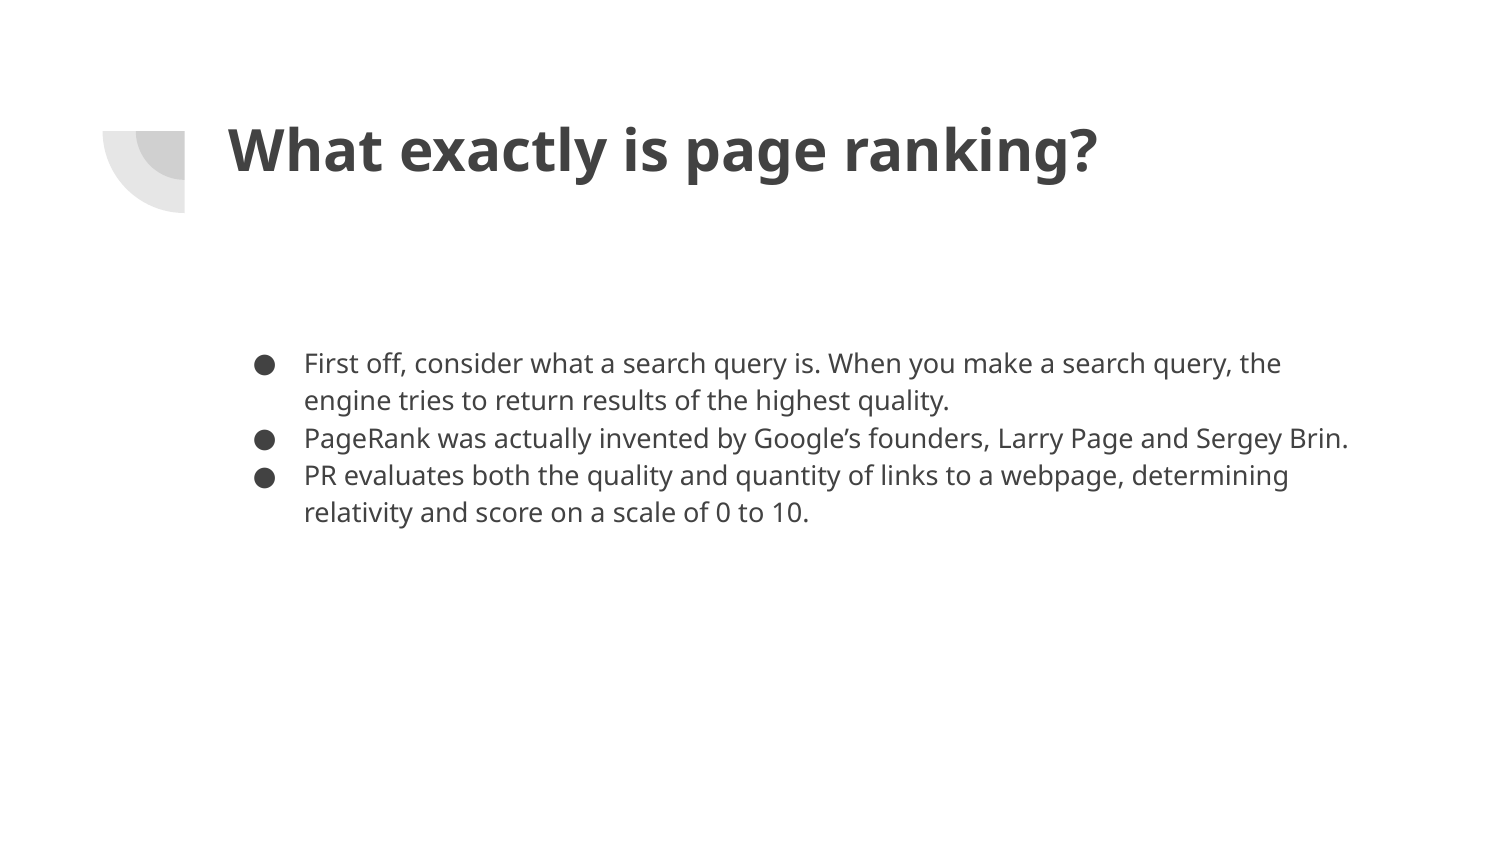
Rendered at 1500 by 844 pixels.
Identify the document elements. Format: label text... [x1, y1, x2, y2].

title What exactly is page ranking? [213, 98, 1368, 263]
list First off, consider what a search query is. When you make a search query, the engine tries to return results of the highest quality. PageRank was actually invented by Google’s founders, Larry Page and Sergey Brin. PR evaluates both the quality and quantity of links to a webpage, determining relativity and score on a scale of 0 to 10. [213, 326, 1368, 744]
